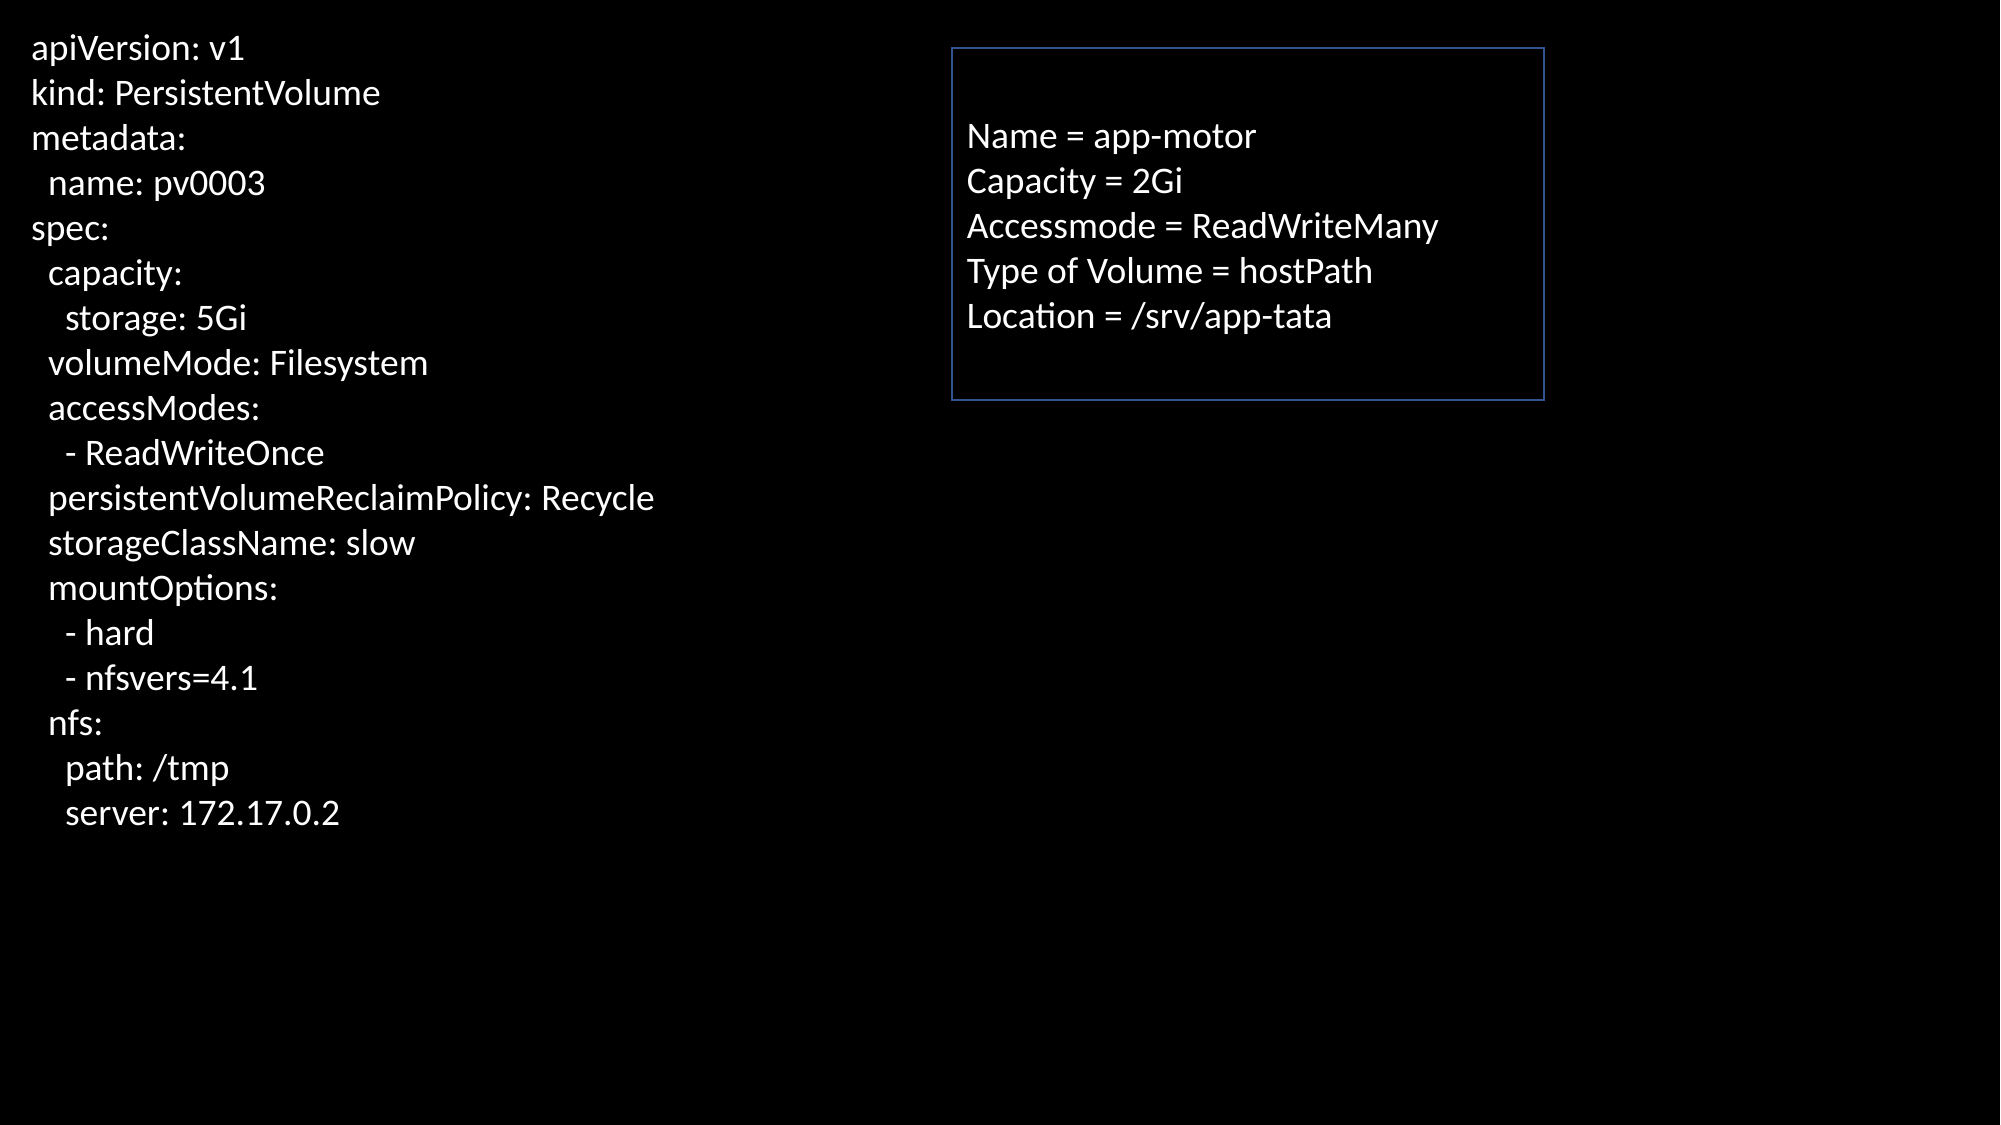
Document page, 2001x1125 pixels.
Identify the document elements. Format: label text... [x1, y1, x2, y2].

text_box apiVersion: v1 kind: PersistentVolume metadata: name: pv0003 spec: capacity: storage: 5Gi volumeMode: Filesystem accessModes: - ReadWriteOnce persistentVolumeReclaimPolicy: Recycle storageClassName: slow mountOptions: - hard - nfsvers=4.1 nfs: path: /tmp server: 172.17.0.2 [16, 15, 836, 840]
text_box Name = app-motor Capacity = 2Gi Accessmode = ReadWriteMany Type of Volume = hostPath Location = /srv/app-tata [951, 47, 1545, 401]
